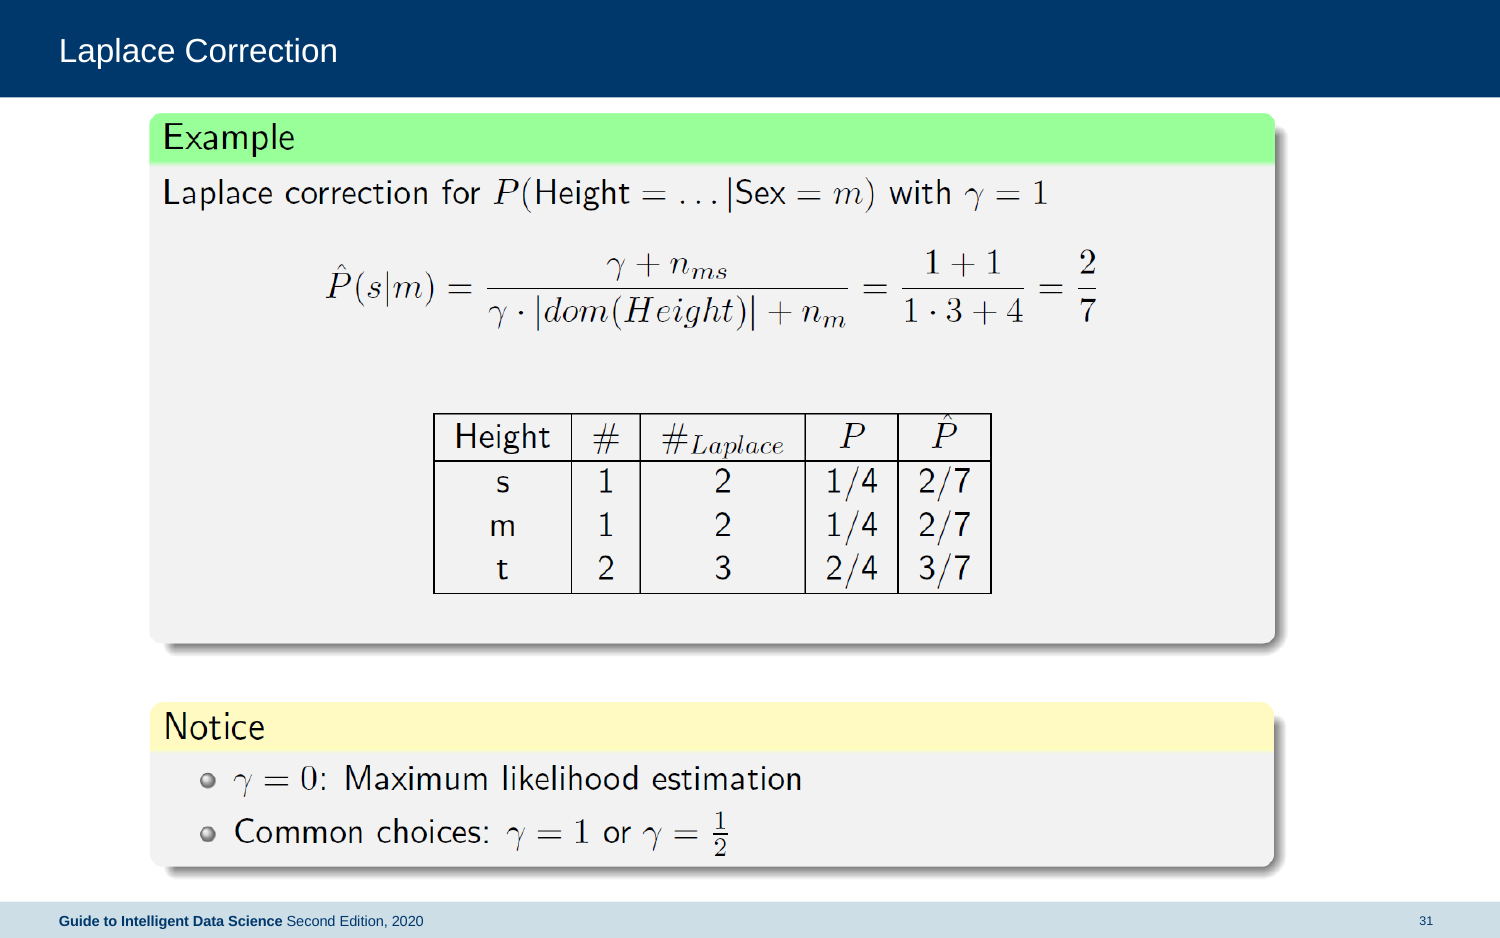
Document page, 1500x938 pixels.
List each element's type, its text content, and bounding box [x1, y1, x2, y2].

picture [145, 697, 1289, 881]
footer Guide to Intelligent Data Science Second Edition, 2020 [58, 900, 717, 938]
title Laplace Correction [58, 28, 1442, 70]
picture [145, 109, 1289, 658]
slide_number 31 [1411, 900, 1442, 938]
